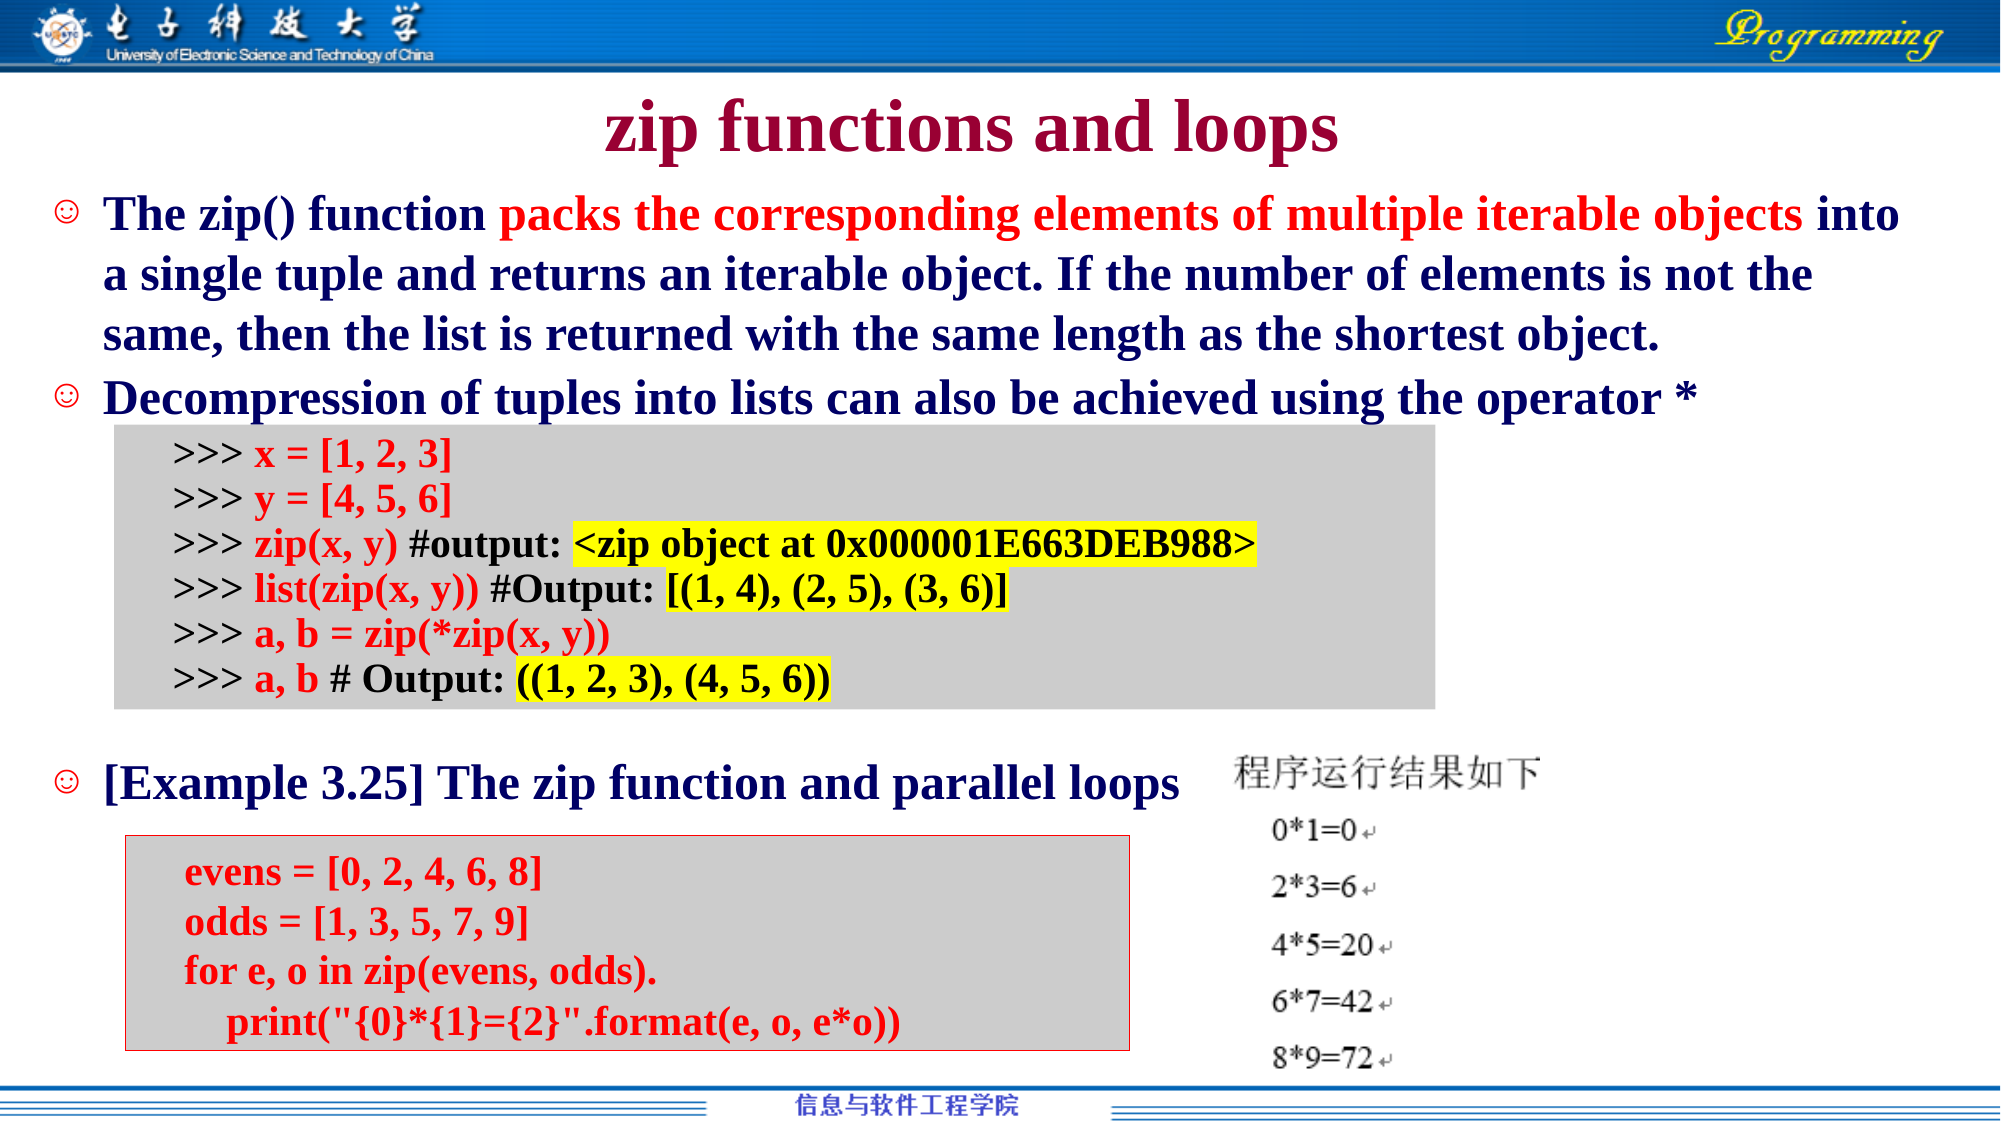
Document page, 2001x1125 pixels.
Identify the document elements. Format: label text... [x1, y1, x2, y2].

title zip functions and loops [181, 75, 1764, 167]
picture [0, 0, 2001, 1125]
list The zip() function packs the corresponding elements of multiple iterable objects into a single tuple and returns an iterable object. If the number of elements is not the same, then the list is returned with the same length as the shortest object. Decompression of tuples into lists can also be achieved using the operator * [Example 3.25] The zip function and parallel loops [31, 172, 1934, 872]
text_box evens = [0, 2, 4, 6, 8] odds = [1, 3, 5, 7, 9] for e, o in zip(evens, odds). print("{0}*{1}={2}".format(e, o, e*o)) [125, 835, 1130, 1051]
text_box >>> x = [1, 2, 3] >>> y = [4, 5, 6] >>> zip(x, y) #output: <zip object at 0x000001E663DEB988> >>> list(zip(x, y)) #Output: [(1, 4), (2, 5), (3, 6)] >>> a, b = zip(*zip(x, y)) >>> a, b # Output: ((1, 2, 3), (4, 5, 6)) [114, 424, 1436, 710]
